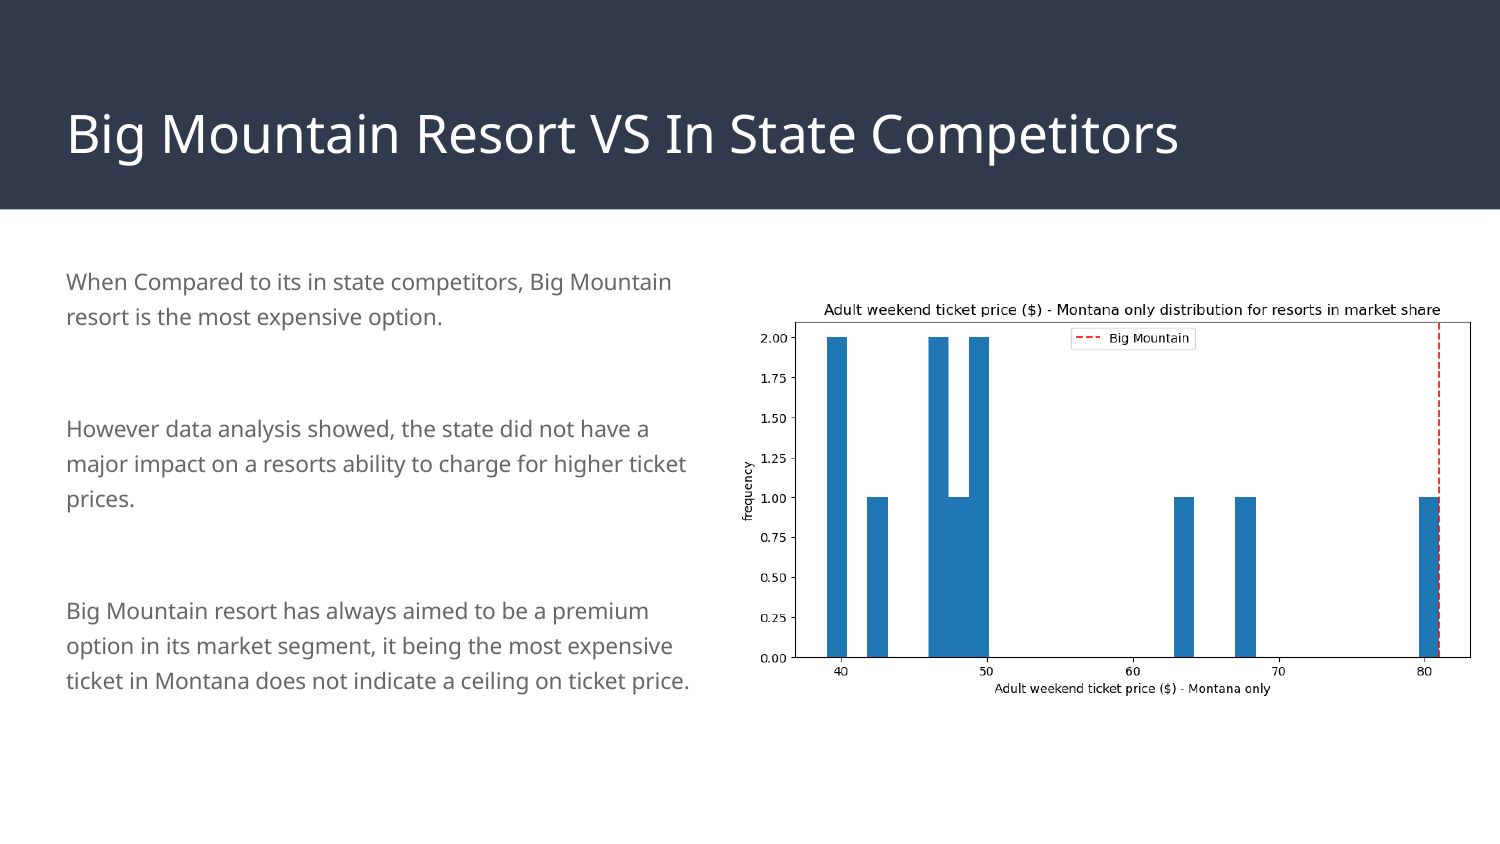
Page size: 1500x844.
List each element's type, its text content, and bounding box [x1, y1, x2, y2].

picture [734, 295, 1478, 703]
title Big Mountain Resort VS In State Competitors [51, 82, 1449, 185]
list When Compared to its in state competitors, Big Mountain resort is the most expensive option. However data analysis showed, the state did not have a major impact on a resorts ability to charge for higher ticket prices. Big Mountain resort has always aimed to be a premium option in its market segment, it being the most expensive ticket in Montana does not indicate a ceiling on ticket price. [51, 247, 708, 752]
